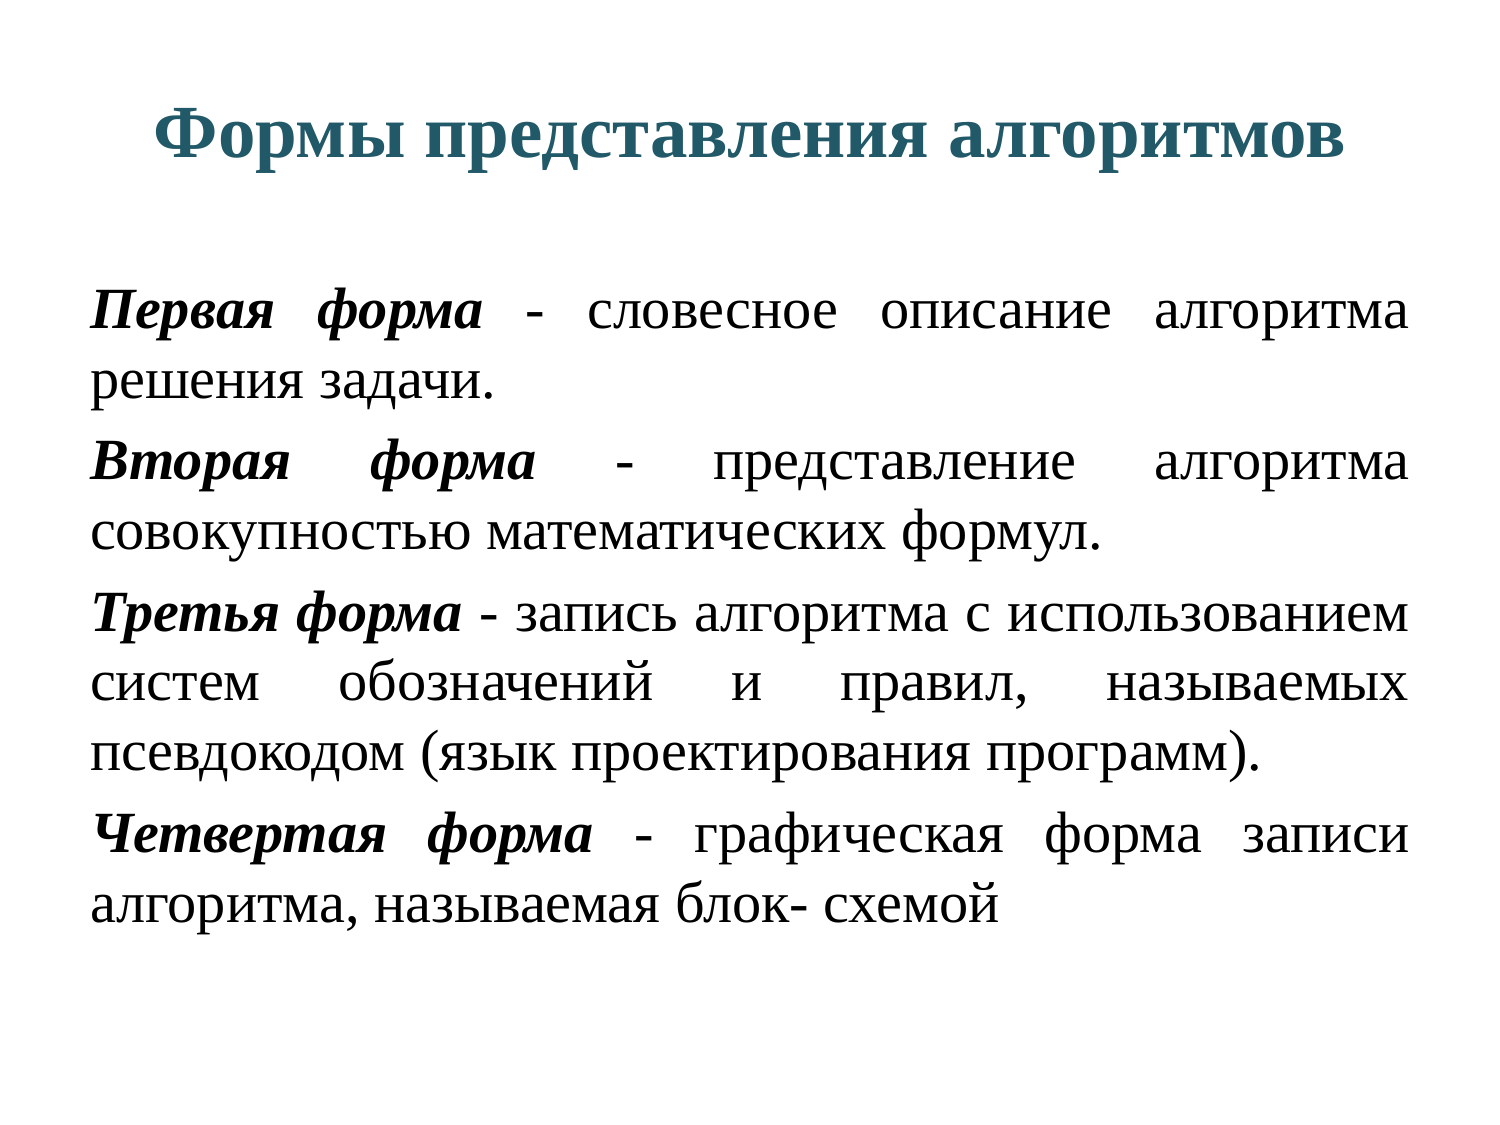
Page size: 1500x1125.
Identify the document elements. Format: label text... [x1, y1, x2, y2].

title Формы представления алгоритмов [75, 45, 1425, 211]
list Первая форма - словесное описание алгоритма решения задачи. Вторая форма - представление алгоритма совокупностью математических формул. Третья форма - запись алгоритма с использованием систем обозначений и правил, называемых псевдокодом (язык проектирования программ). Четвертая форма - графическая форма записи алгоритма, называемая блок- схемой [75, 262, 1425, 1005]
